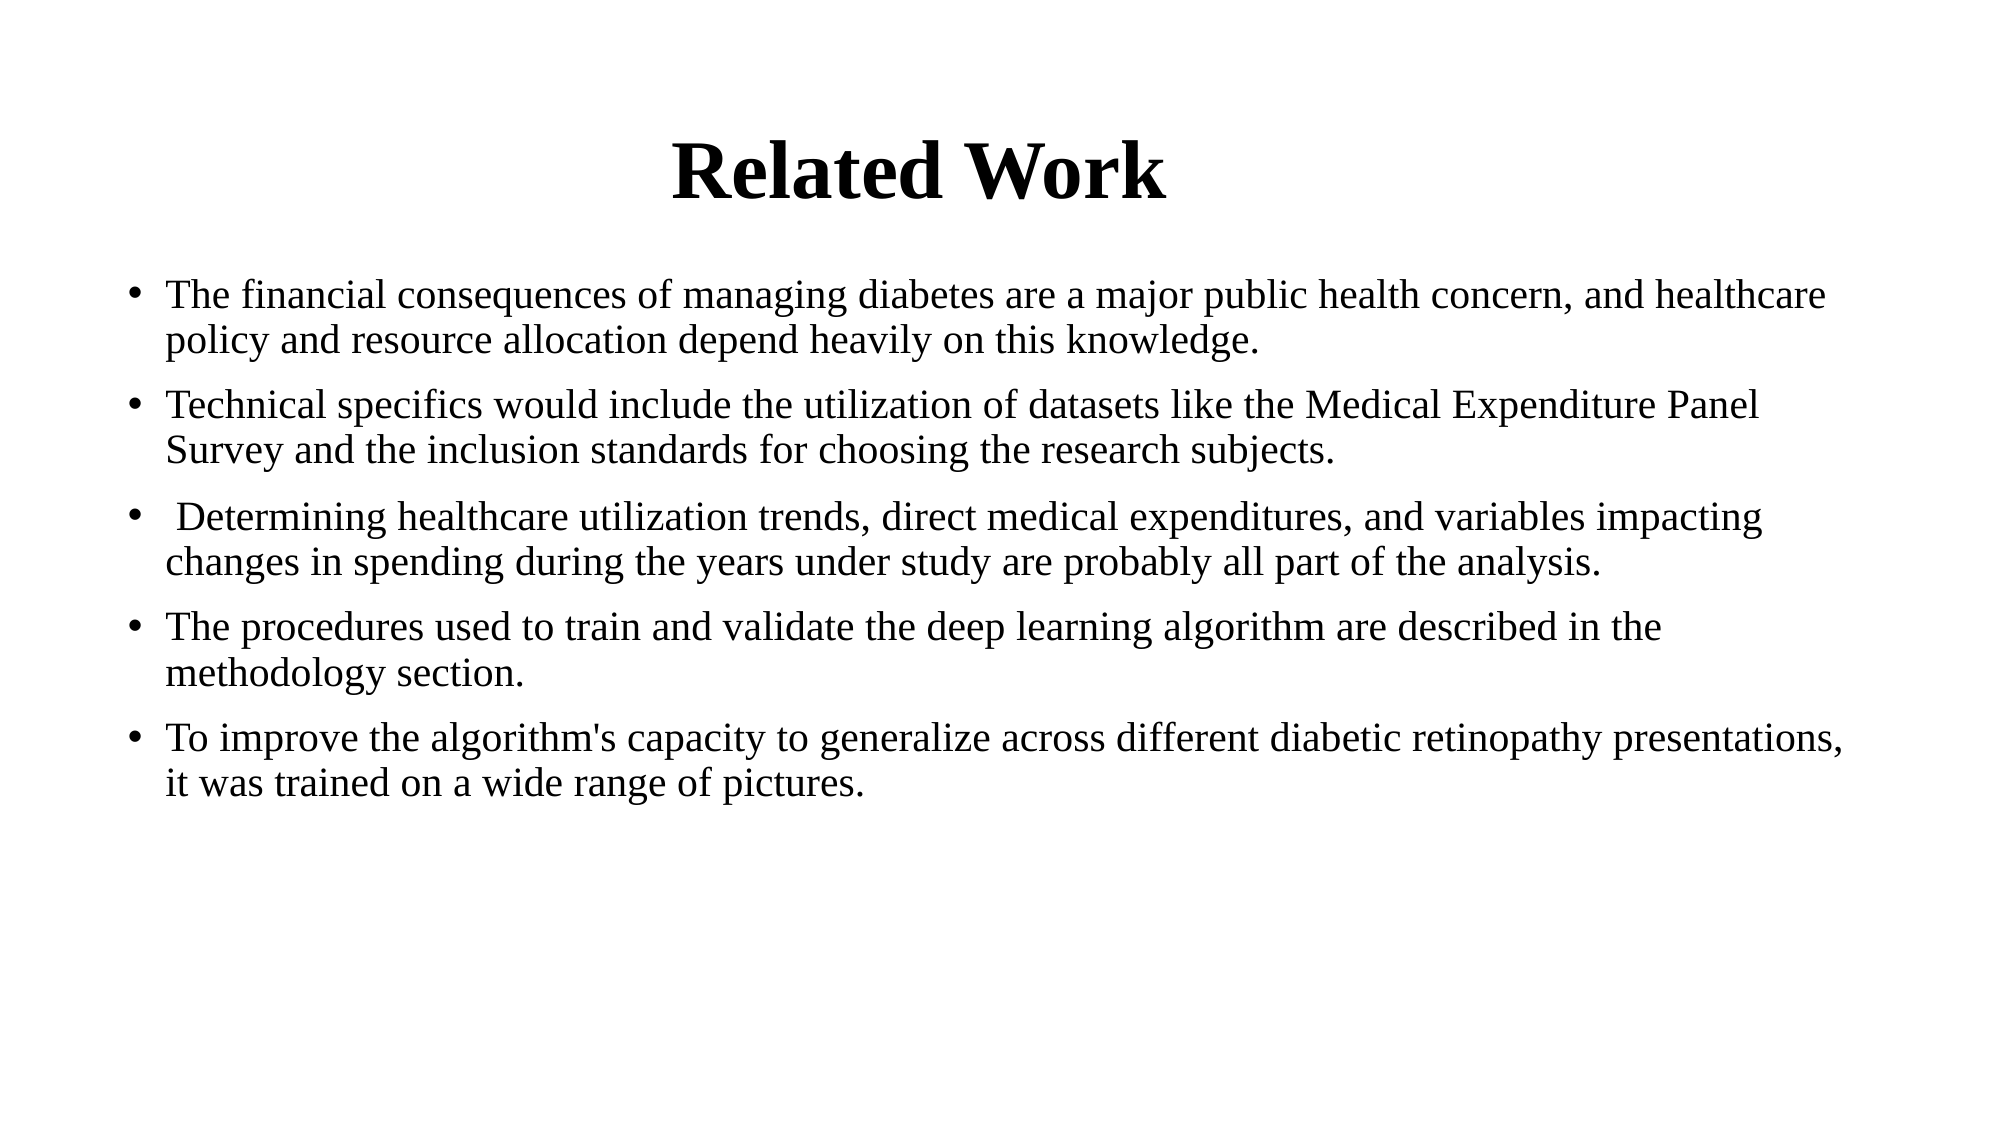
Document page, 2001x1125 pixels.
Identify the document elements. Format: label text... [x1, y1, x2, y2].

title Related Work [137, 59, 1863, 264]
list The financial consequences of managing diabetes are a major public health concern, and healthcare policy and resource allocation depend heavily on this knowledge. Technical specifics would include the utilization of datasets like the Medical Expenditure Panel Survey and the inclusion standards for choosing the research subjects. Determining healthcare utilization trends, direct medical expenditures, and variables impacting changes in spending during the years under study are probably all part of the analysis. The procedures used to train and validate the deep learning algorithm are described in the methodology section. To improve the algorithm's capacity to generalize across different diabetic retinopathy presentations, it was trained on a wide range of pictures. [112, 264, 1863, 1042]
